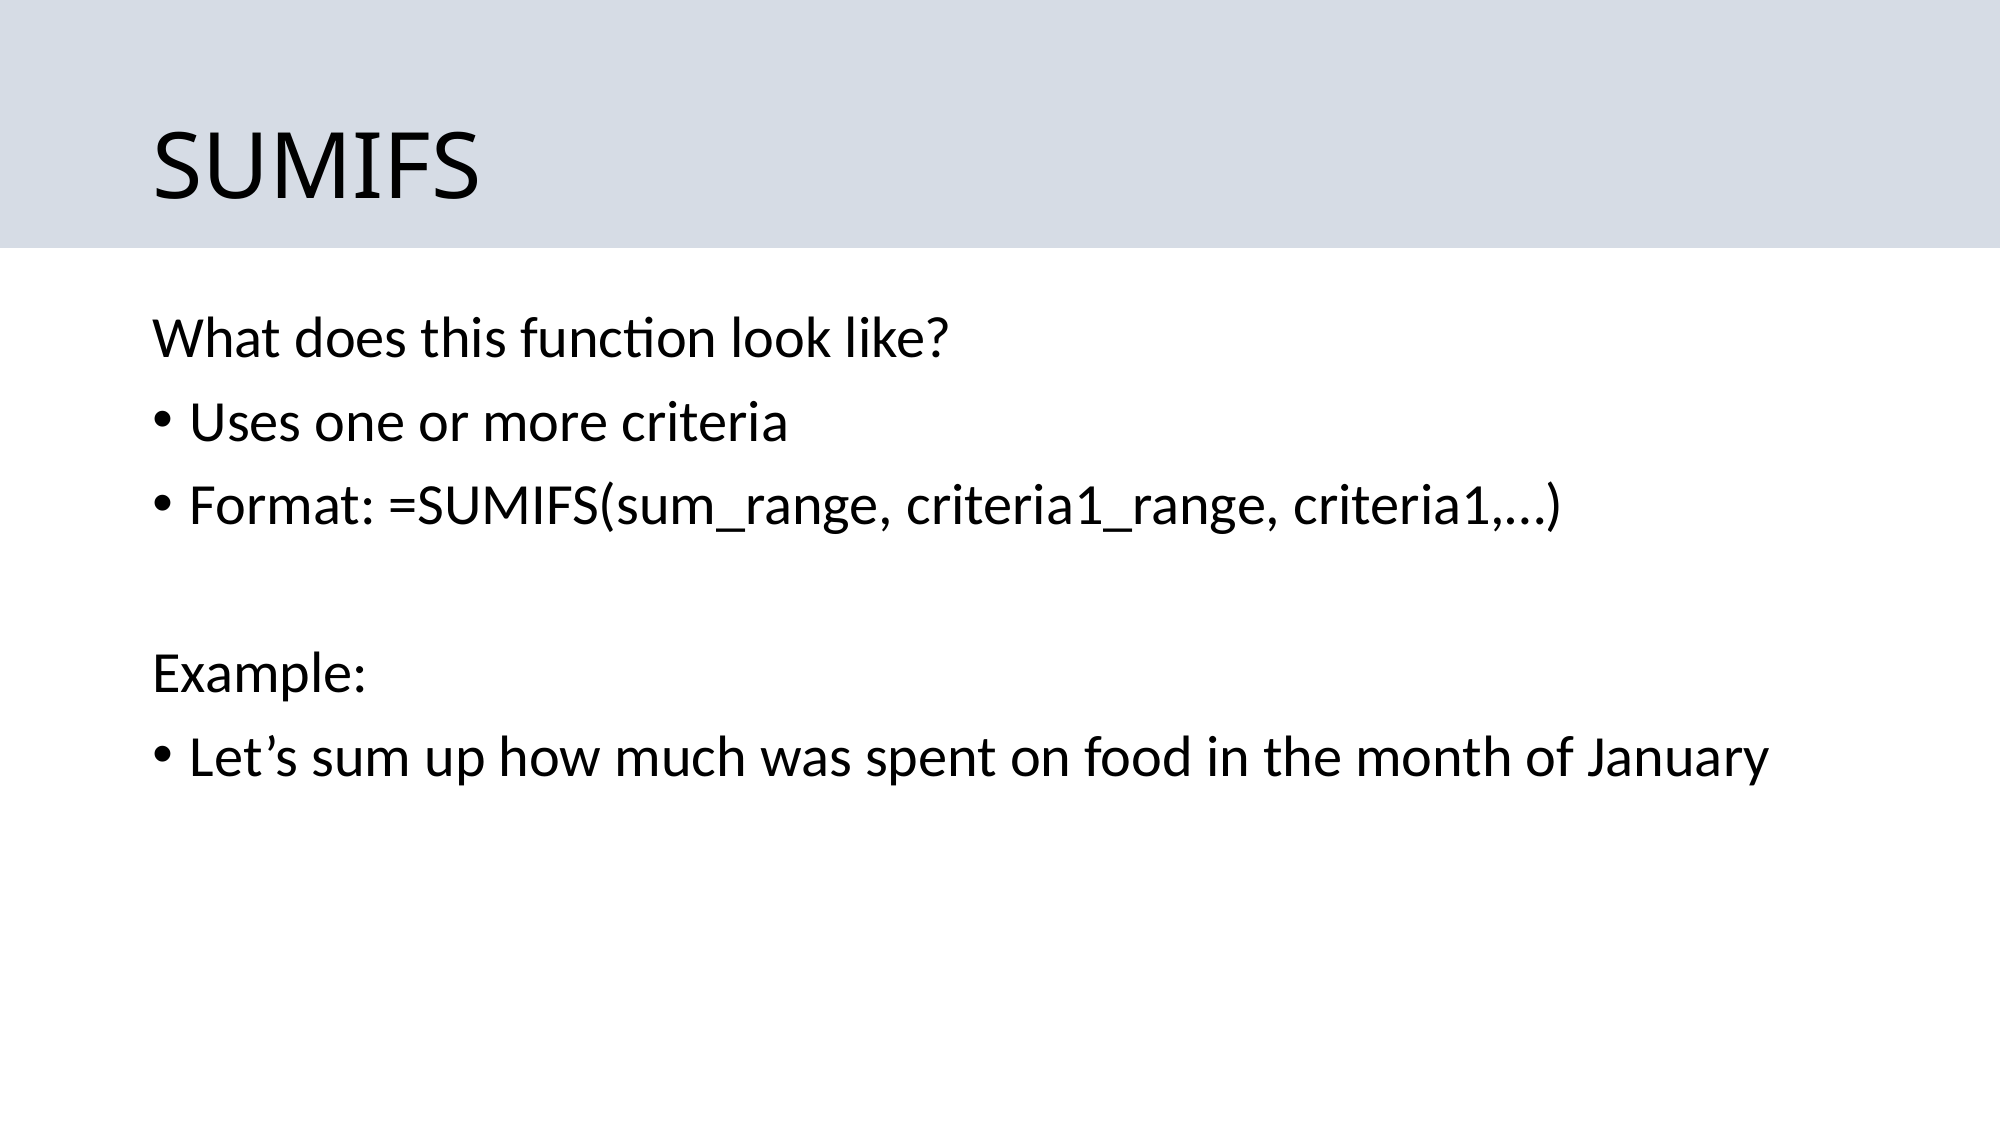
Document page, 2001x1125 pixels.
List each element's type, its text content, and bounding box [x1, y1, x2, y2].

text_box [0, 0, 2000, 249]
title SUMIFS [137, 59, 1863, 278]
list What does this function look like? Uses one or more criteria Format: =SUMIFS(sum_range, criteria1_range, criteria1,…) Example: Let’s sum up how much was spent on food in the month of January [137, 299, 1863, 1014]
